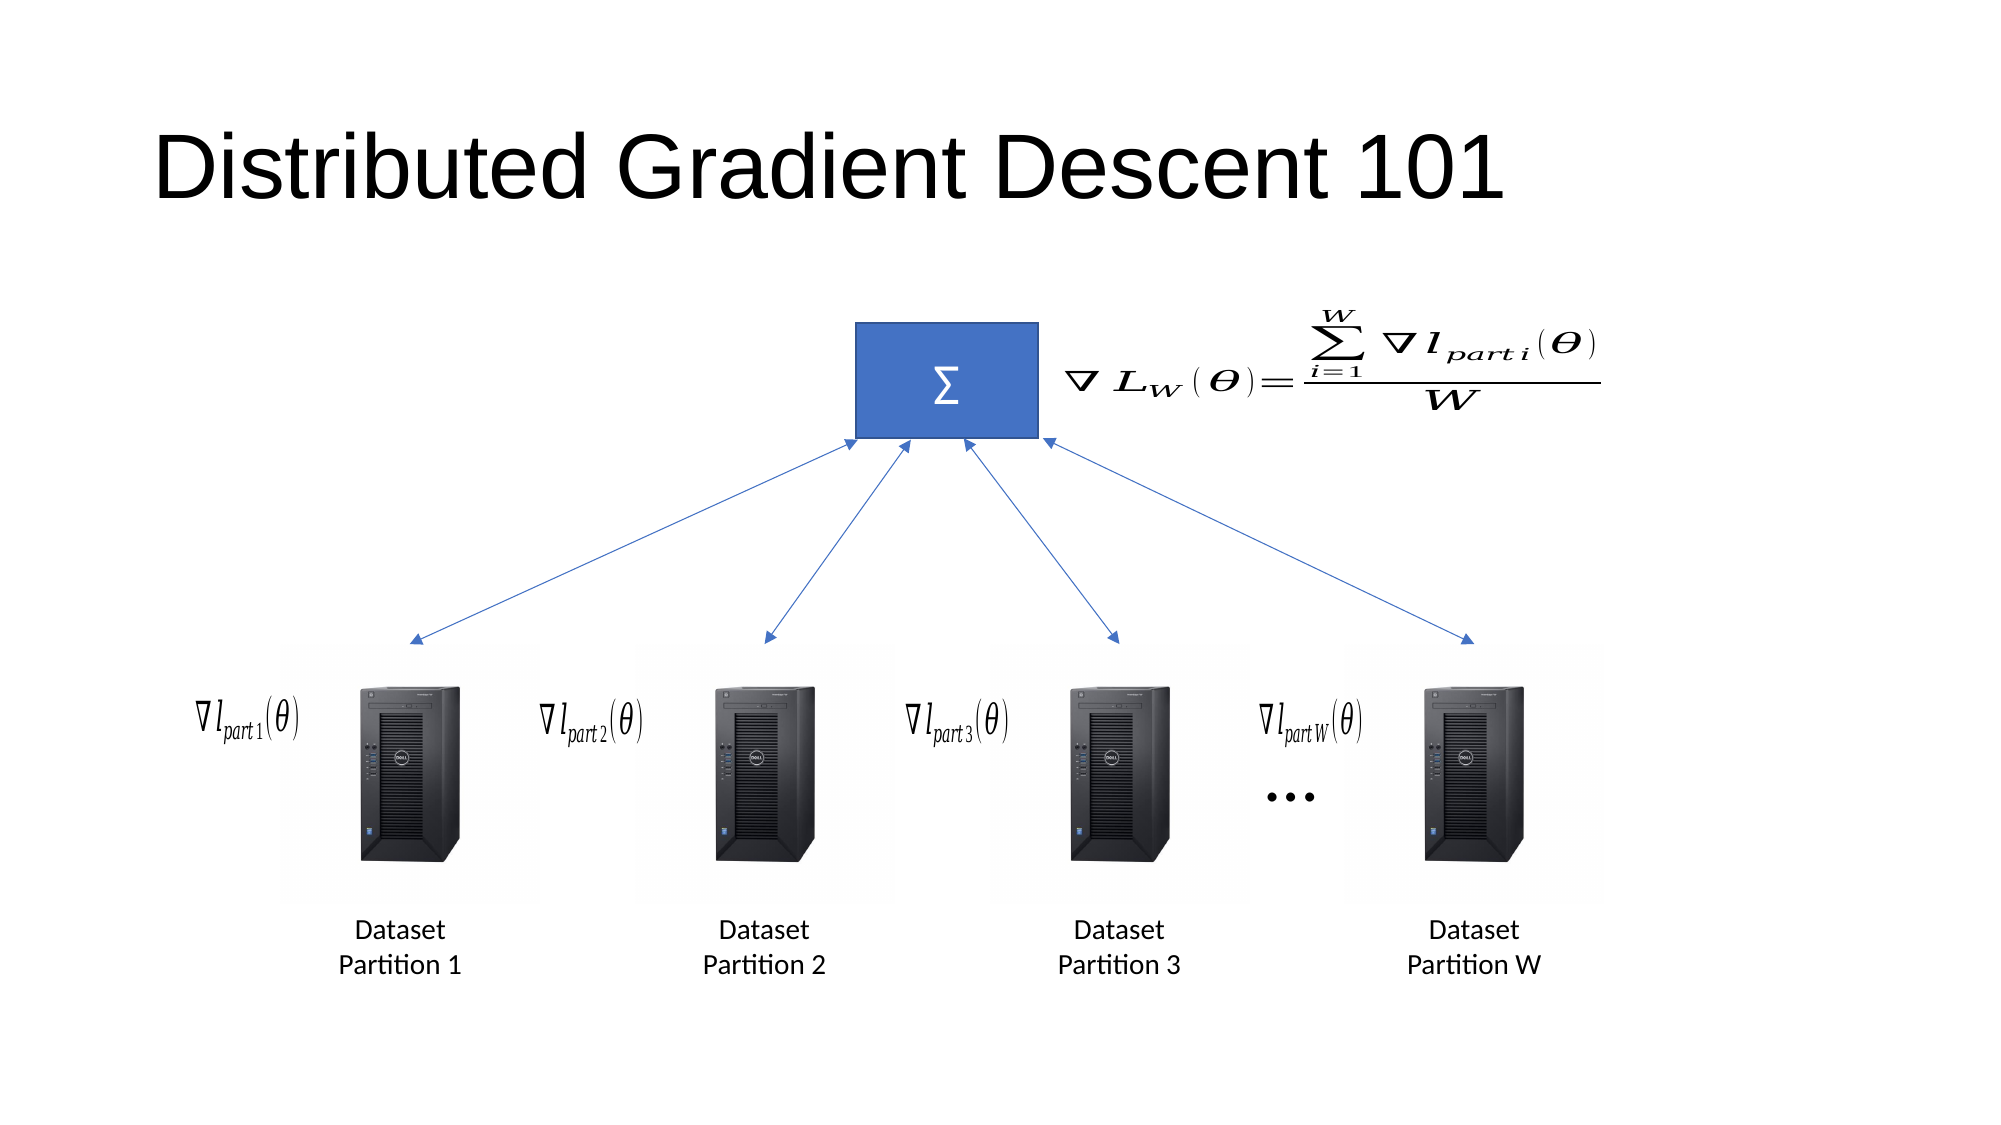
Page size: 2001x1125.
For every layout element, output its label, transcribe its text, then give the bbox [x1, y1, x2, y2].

text_box … [1250, 719, 1344, 824]
text_box Dataset Partition 3 [1008, 904, 1231, 988]
picture [989, 645, 1250, 904]
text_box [764, 439, 911, 645]
text_box Dataset Partition W [1363, 904, 1586, 988]
picture [1344, 644, 1604, 904]
picture [635, 645, 895, 904]
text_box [1042, 438, 1475, 645]
text_box Dataset Partition 1 [289, 904, 512, 988]
title Distributed Gradient Descent 101 [137, 59, 1863, 278]
text_box Dataset Partition 2 [653, 904, 876, 988]
text_box Σ [855, 322, 1039, 439]
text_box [409, 439, 764, 645]
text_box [963, 438, 1042, 645]
picture [280, 644, 540, 904]
